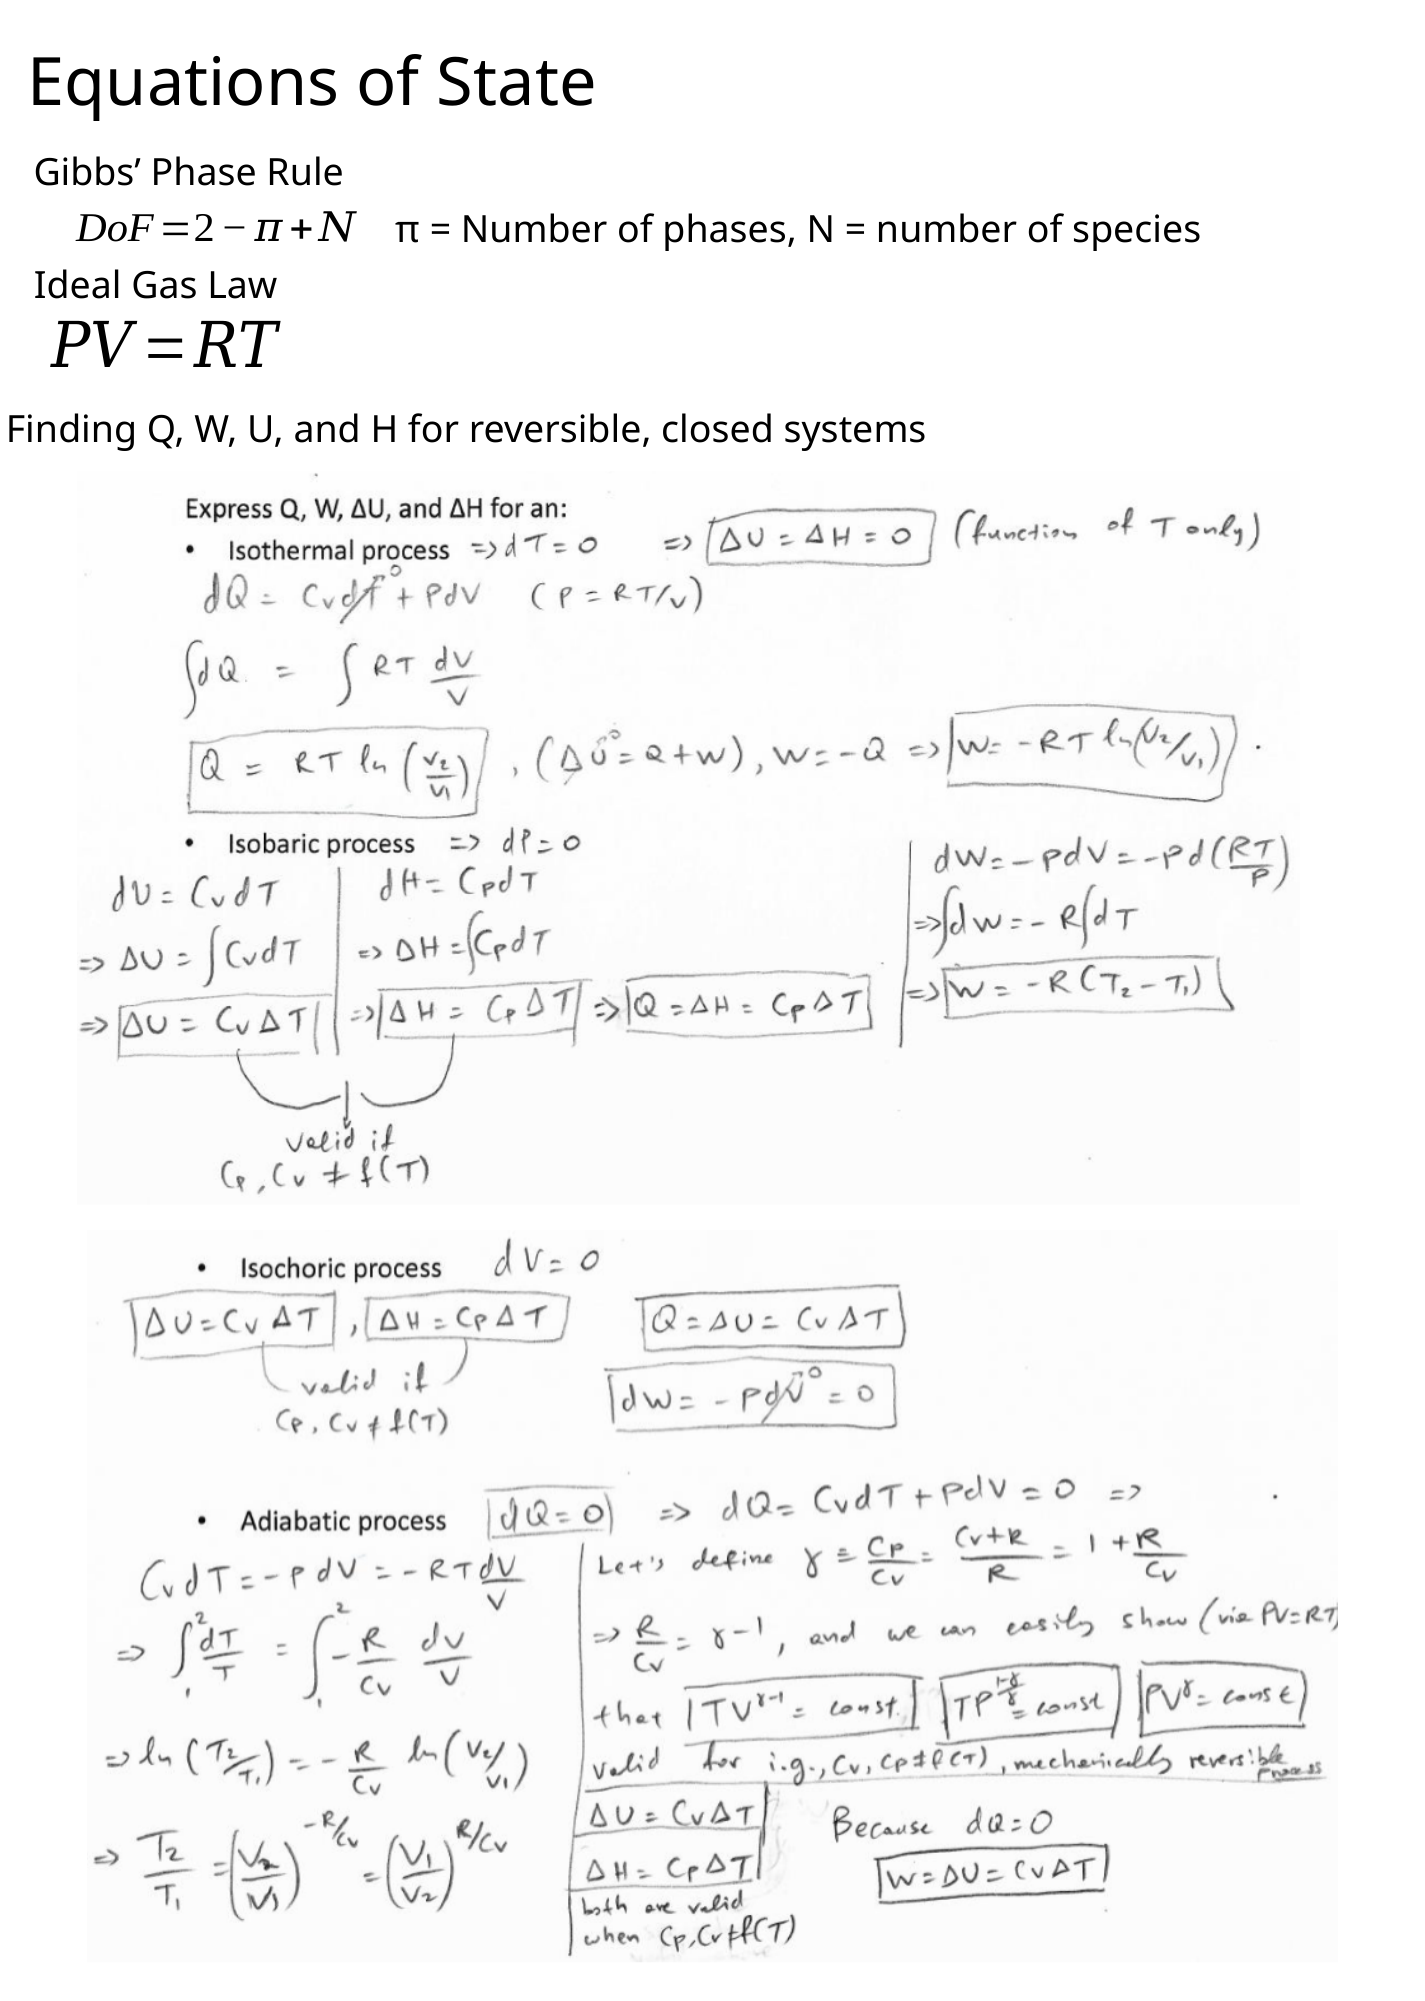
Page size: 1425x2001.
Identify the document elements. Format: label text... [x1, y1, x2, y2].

text_box Equations of State [13, 31, 613, 127]
picture [77, 470, 1301, 1206]
text_box Ideal Gas Law [19, 254, 293, 314]
text_box Finding Q, W, U, and H for reversible, closed systems [0, 397, 943, 458]
text_box π = Number of phases, N = number of species [380, 198, 1217, 258]
picture [86, 1230, 1339, 1975]
text_box Gibbs’ Phase Rule [18, 140, 359, 201]
